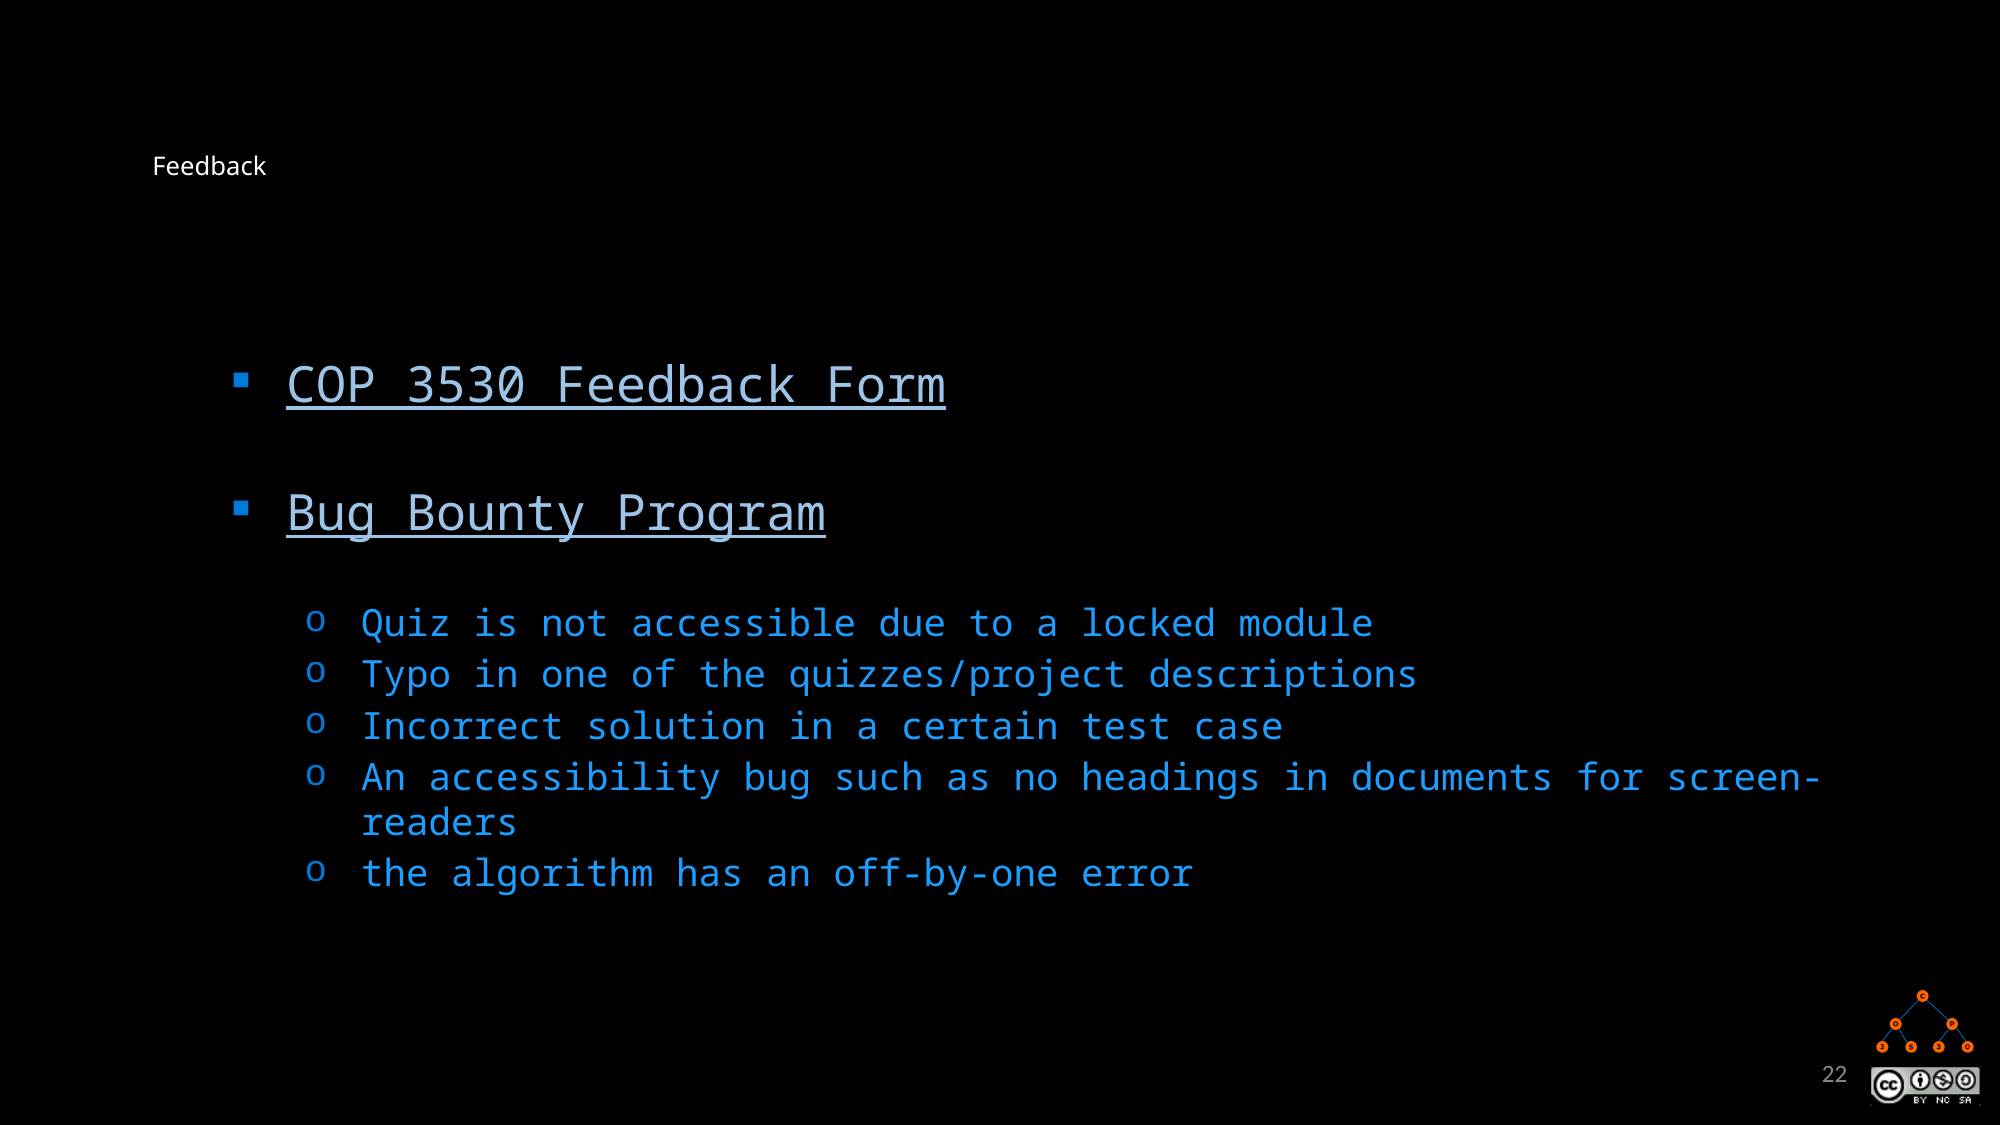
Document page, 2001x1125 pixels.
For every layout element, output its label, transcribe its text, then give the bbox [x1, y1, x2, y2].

text_box COP 3530 Feedback Form Bug Bounty Program Quiz is not accessible due to a locked module Typo in one of the quizzes/project descriptions Incorrect solution in a certain test case An accessibility bug such as no headings in documents for screen-readers the algorithm has an off-by-one error [214, 345, 1903, 902]
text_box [1856, 982, 1995, 1106]
title Feedback [137, 59, 1863, 278]
slide_number 22 [1412, 1042, 1856, 1103]
